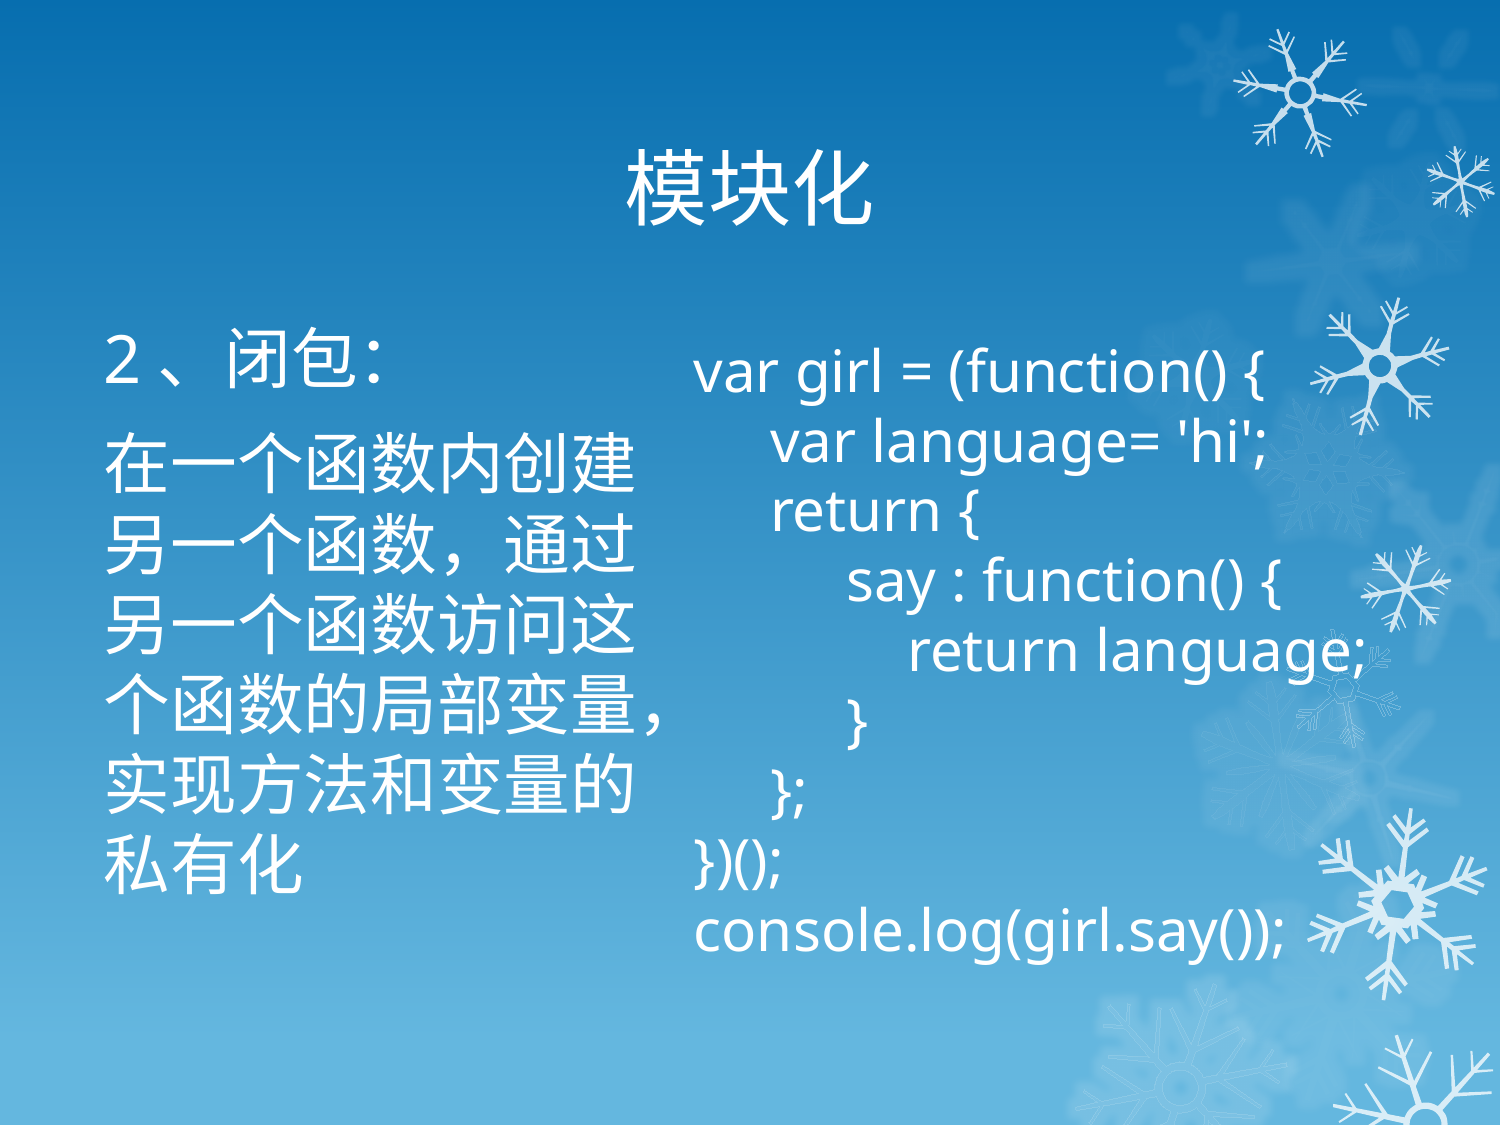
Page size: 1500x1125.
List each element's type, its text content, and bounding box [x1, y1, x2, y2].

text_box var girl = (function() { var language= 'hi'; return { say : function() { return language; } }; })(); console.log(girl.say()); [679, 326, 1500, 971]
list 2、闭包： 在一个函数内创建另一个函数，通过另一个函数访问这个函数的局部变量，实现方法和变量的私有化 [88, 296, 668, 988]
title 模块化 [165, 110, 1335, 263]
